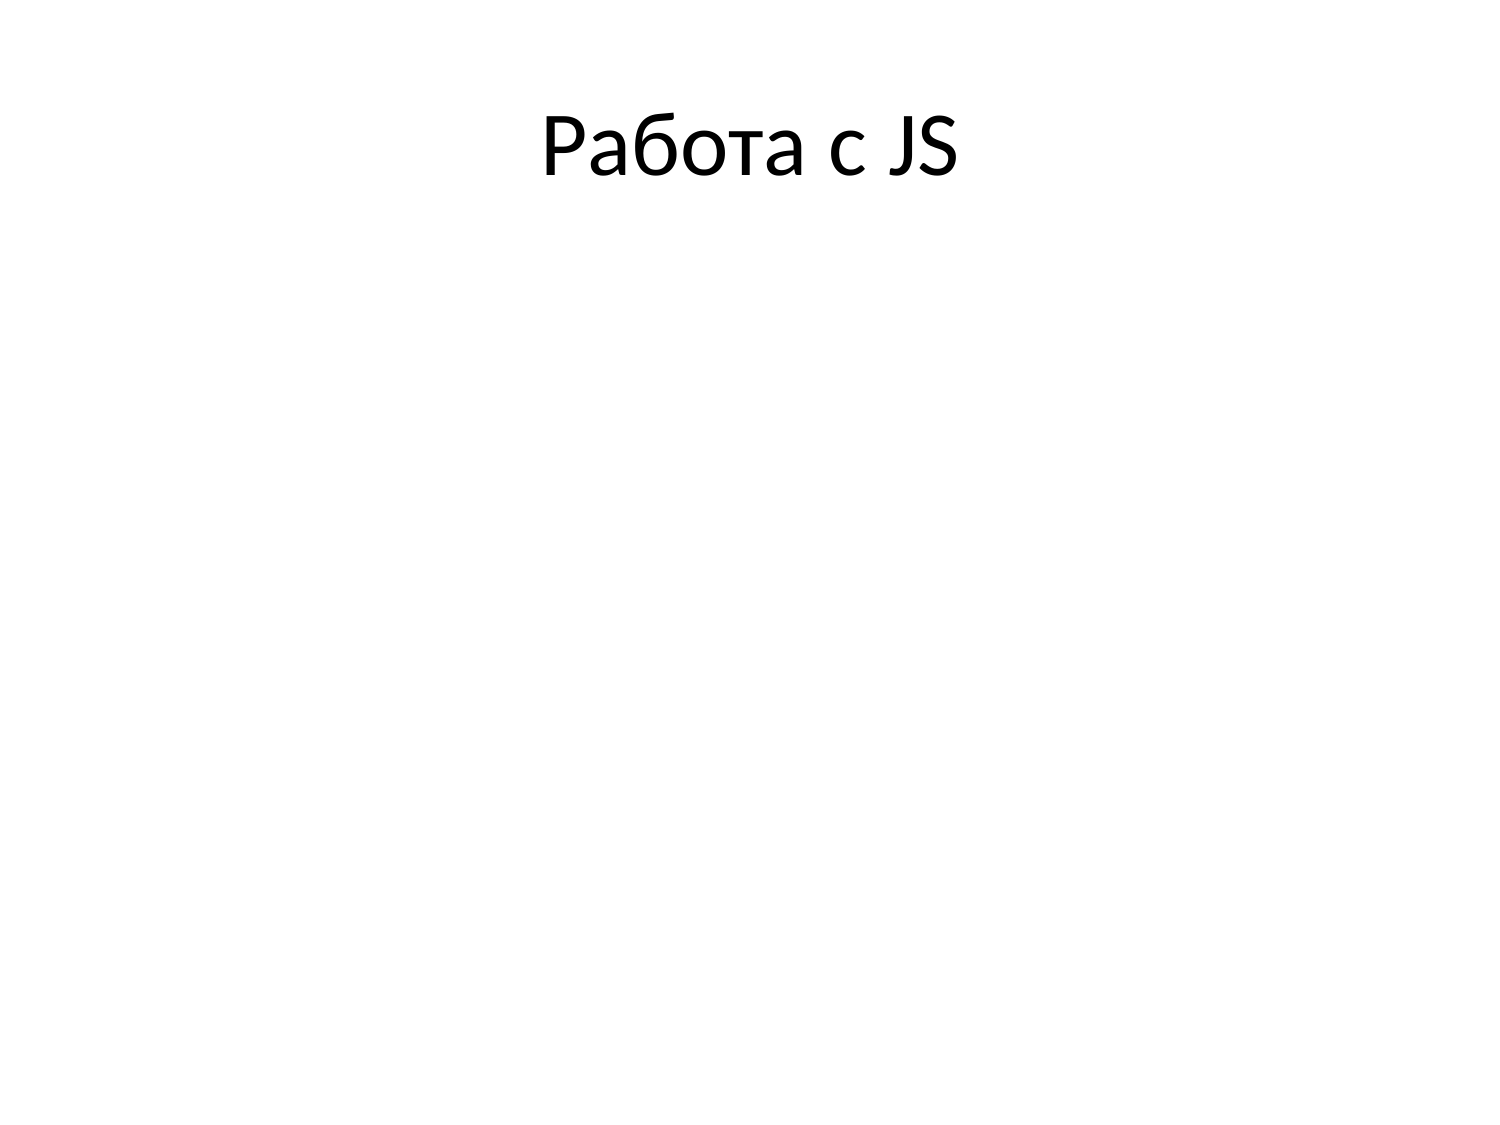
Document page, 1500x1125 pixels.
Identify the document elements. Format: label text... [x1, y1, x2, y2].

title Работа с JS [75, 45, 1425, 233]
